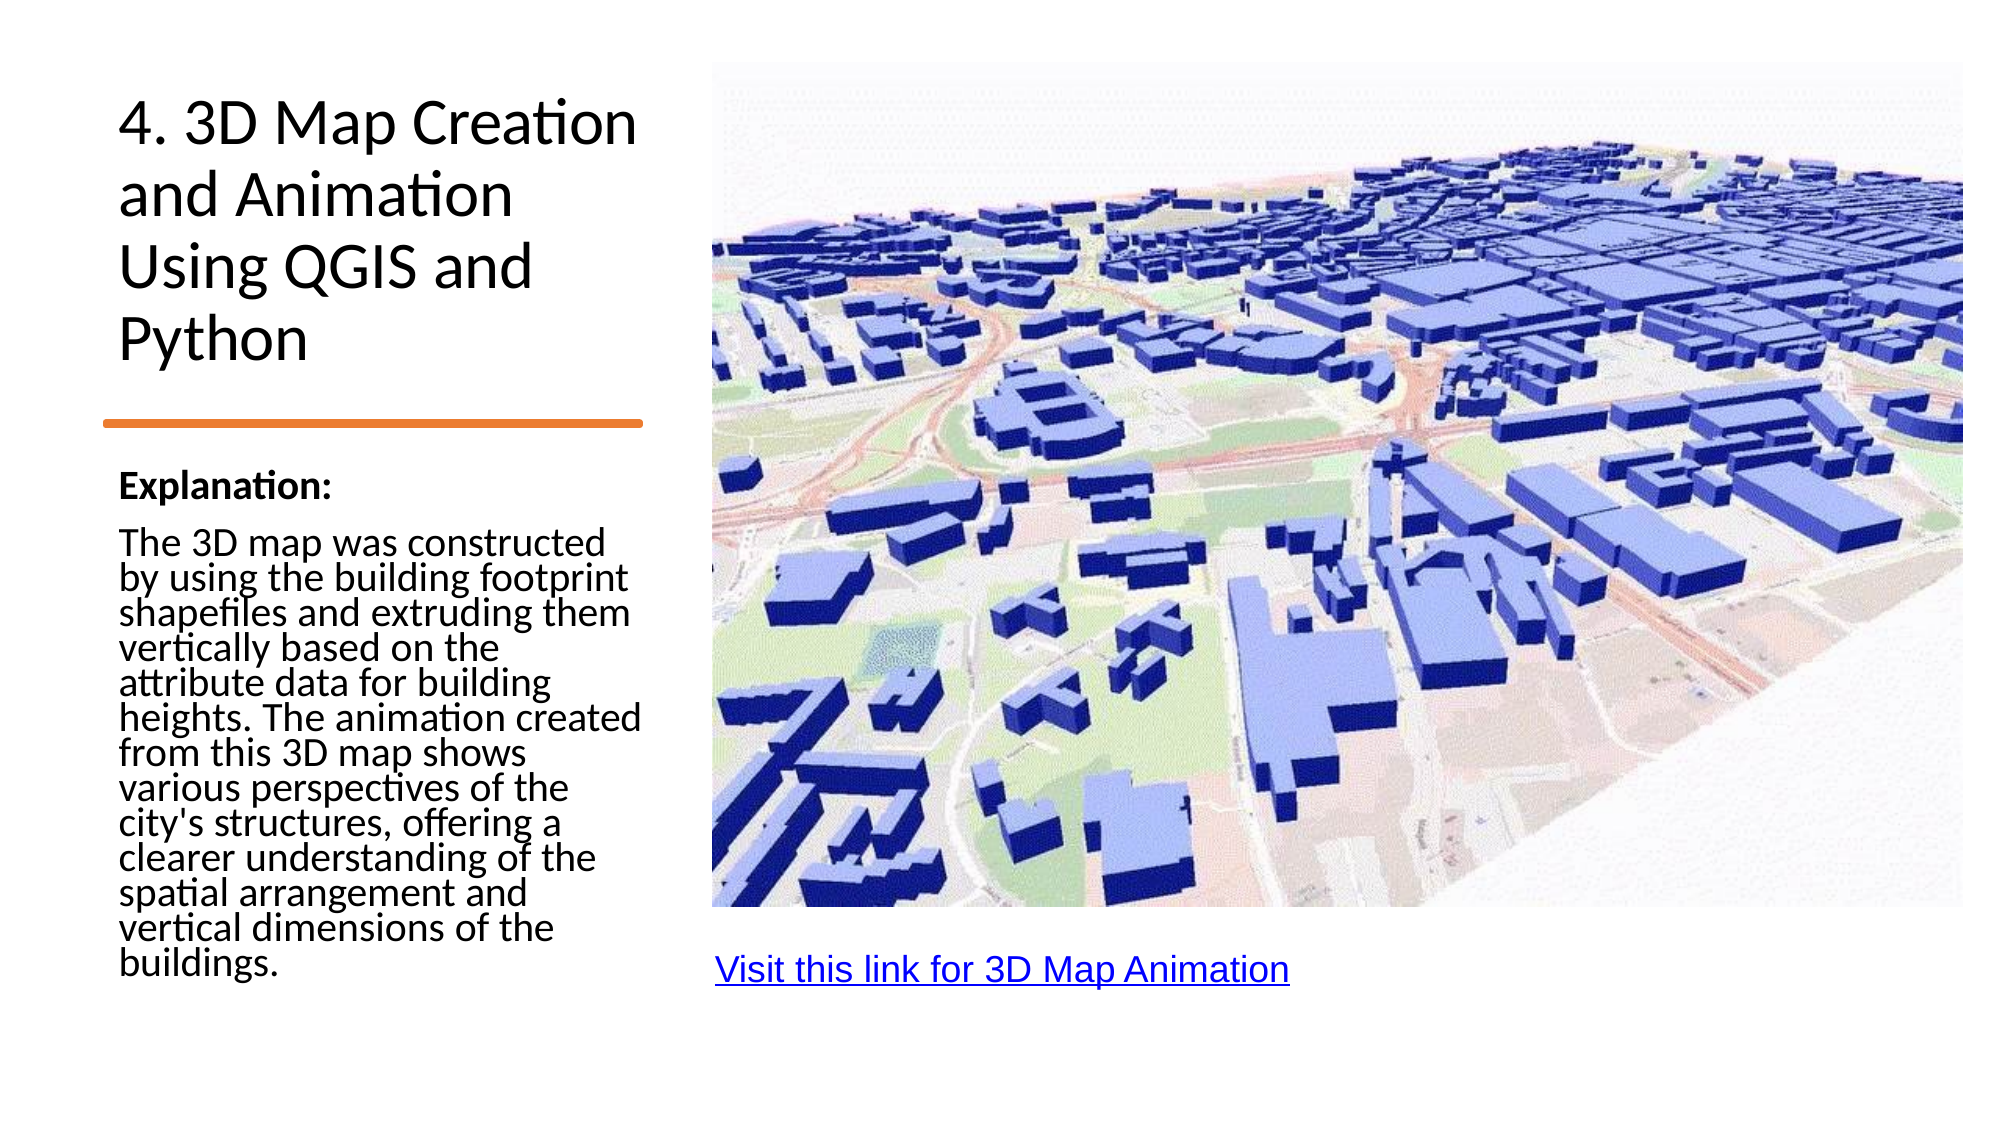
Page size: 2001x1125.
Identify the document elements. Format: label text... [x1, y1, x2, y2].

title 4. 3D Map Creation and Animation Using QGIS and Python [116, 77, 641, 376]
text_box [105, 422, 640, 426]
text_box Visit this link for 3D Map Animation [699, 937, 1768, 998]
text_box Explanation: The 3D map was constructed by using the building footprint shapefiles and extruding them vertically based on the attribute data for building heights. The animation created from this 3D map shows various perspectives of the city's structures, offering a clearer understanding of the spatial arrangement and vertical dimensions of the buildings. [116, 449, 647, 983]
picture [712, 62, 1963, 907]
